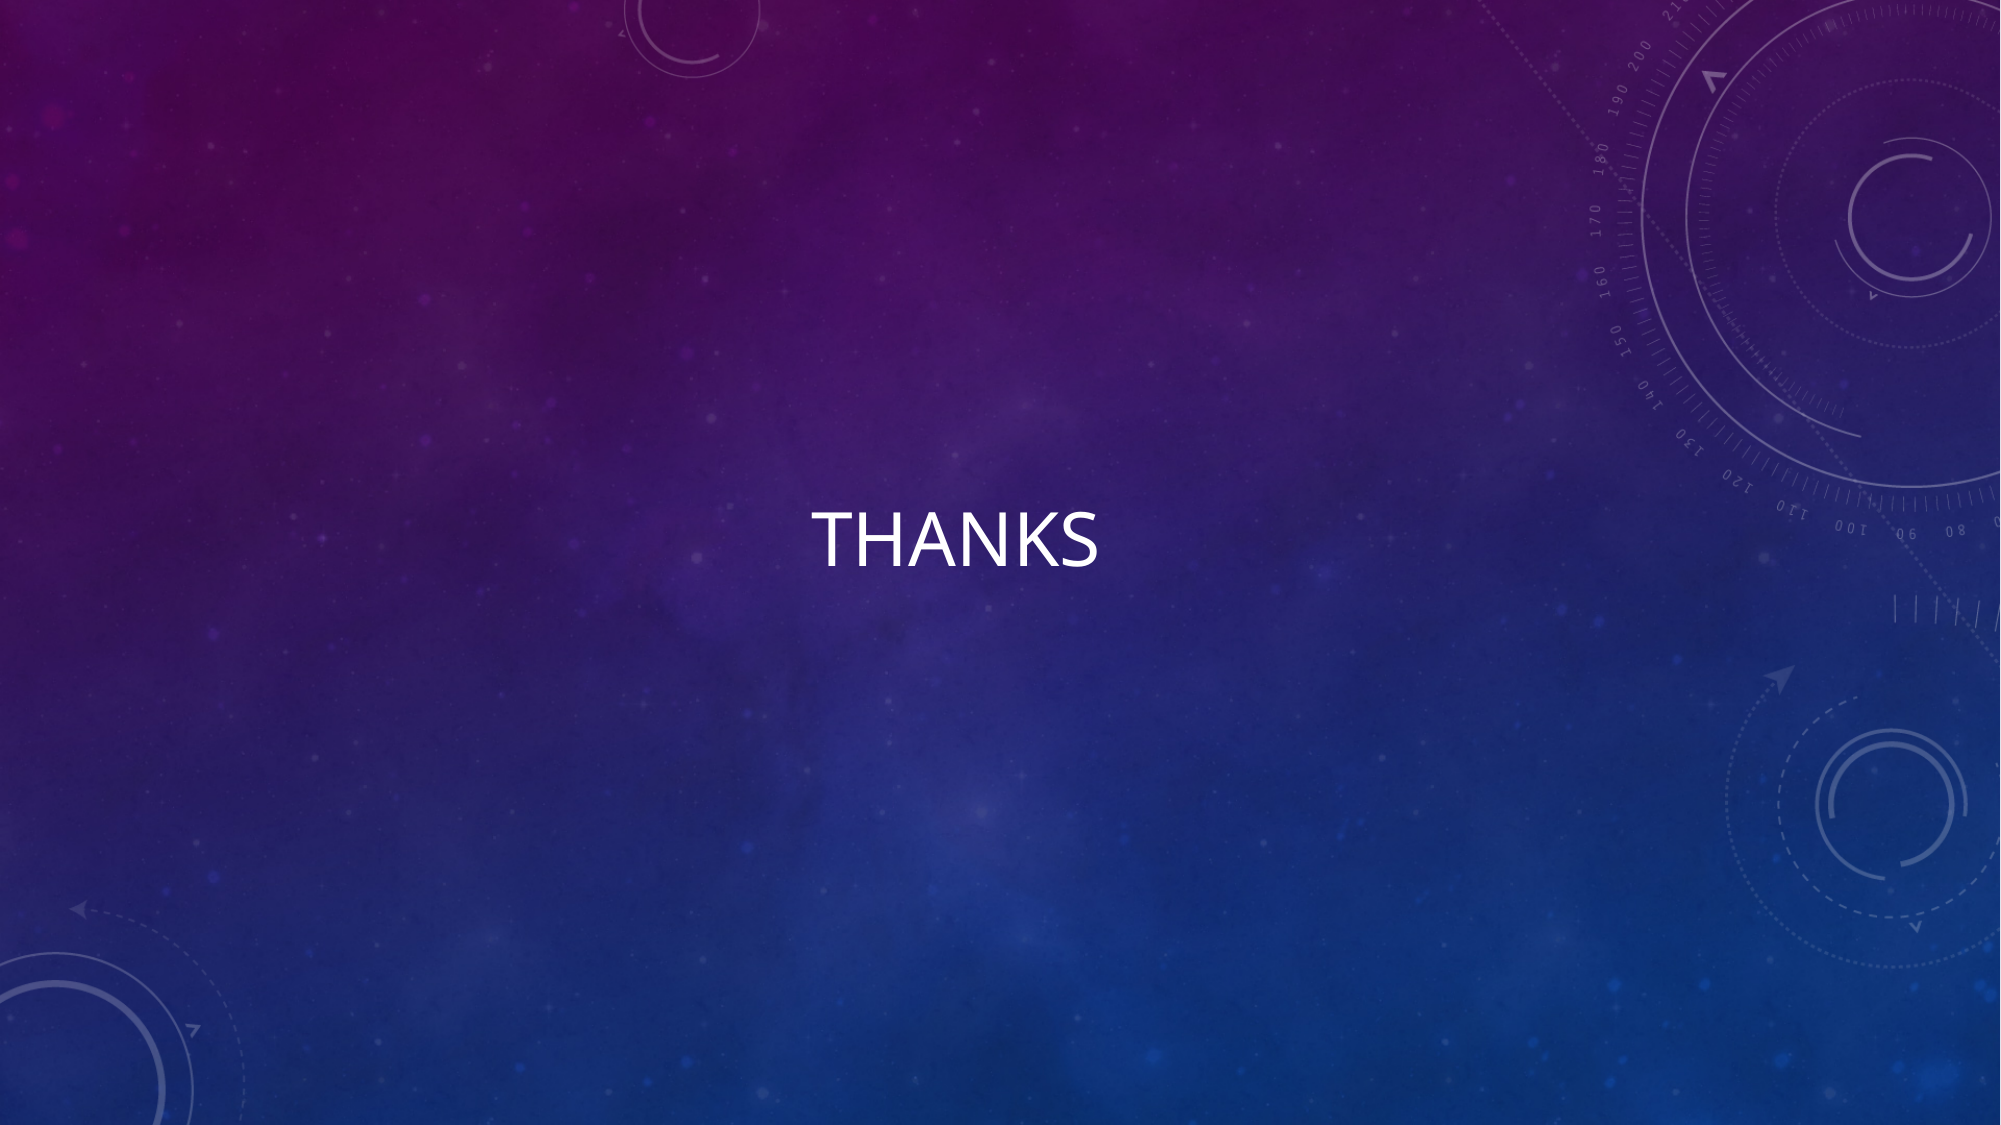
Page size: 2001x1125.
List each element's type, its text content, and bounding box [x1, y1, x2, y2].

title thanks [796, 416, 1656, 656]
picture [0, 0, 2001, 1125]
